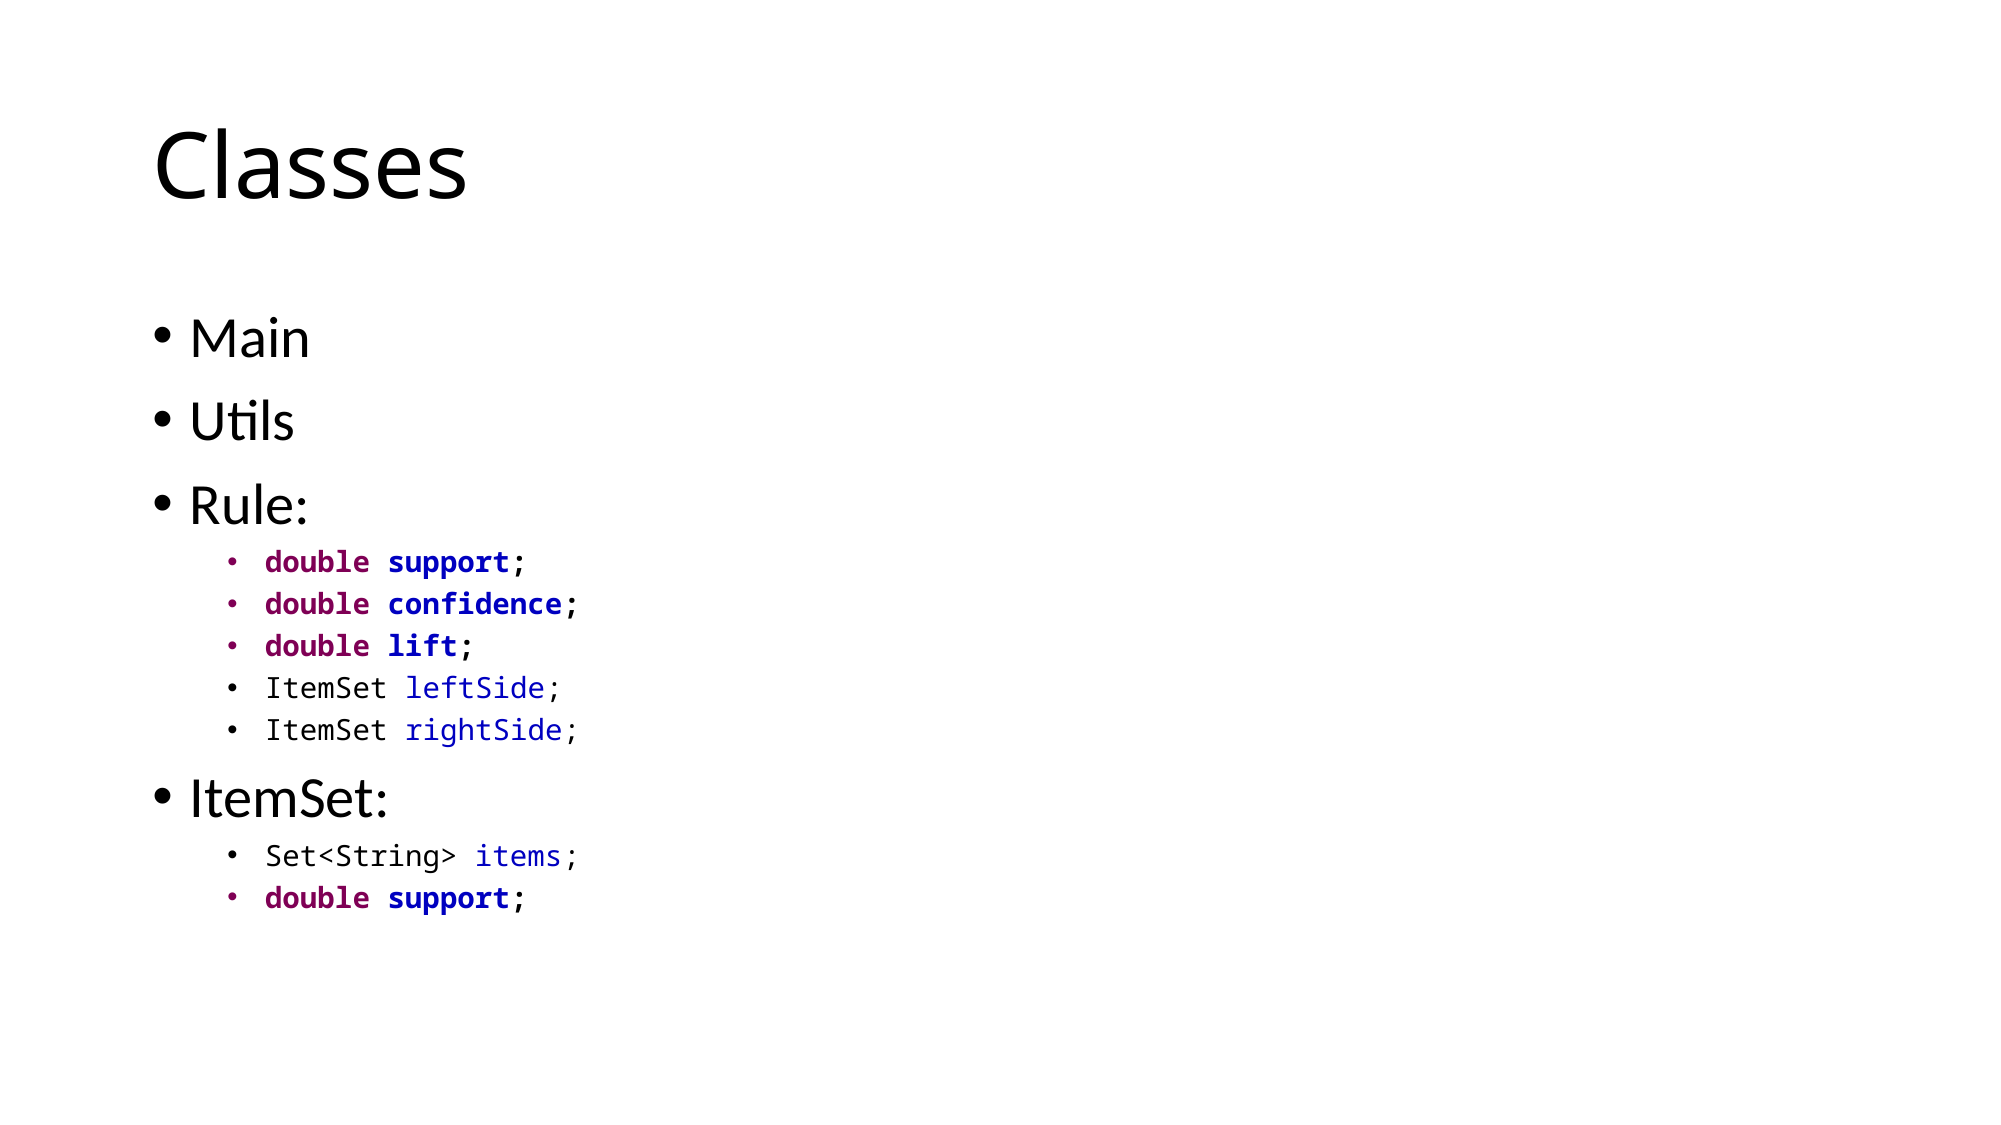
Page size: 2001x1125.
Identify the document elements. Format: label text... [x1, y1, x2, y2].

title Classes [137, 59, 1863, 278]
list Main Utils Rule: double support; double confidence; double lift; ItemSet leftSide; ItemSet rightSide; ItemSet: Set<String> items; double support; [137, 299, 1863, 1014]
